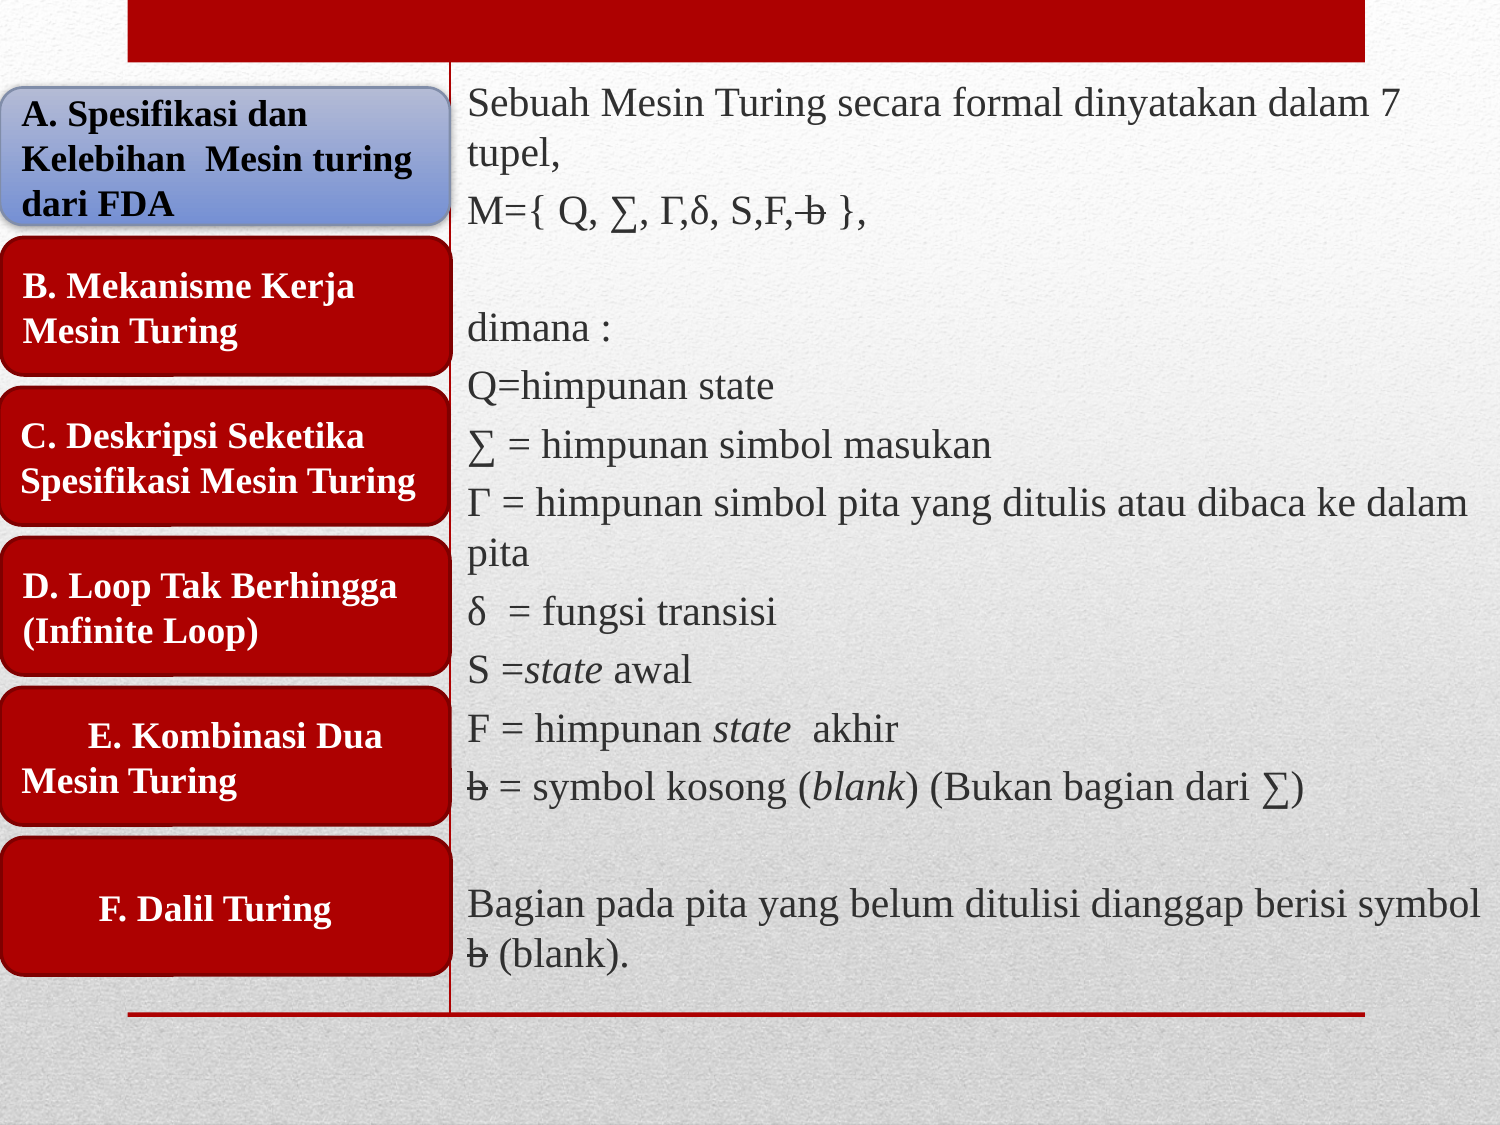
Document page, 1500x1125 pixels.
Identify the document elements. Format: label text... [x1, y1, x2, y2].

text_box D. Loop Tak Berhingga (Infinite Loop) [0, 535, 444, 677]
text_box B. Mekanisme Kerja Mesin Turing [0, 235, 444, 377]
text_box C. Deskripsi Seketika Spesifikasi Mesin Turing [0, 385, 444, 527]
text_box A. Spesifikasi dan Kelebihan Mesin turing dari FDA [0, 86, 444, 227]
text_box E. Kombinasi Dua Mesin Turing [0, 685, 444, 827]
text_box Sebuah Mesin Turing secara formal dinyatakan dalam 7 tupel, M={ Q, ∑, Γ,δ, S,F, b }, dimana : Q=himpunan state ∑ = himpunan simbol masukan Γ = himpunan simbol pita yang ditulis atau dibaca ke dalam pita δ = fungsi transisi S =state awal F = himpunan state akhir b = symbol kosong (blank) (Bukan bagian dari ∑) Bagian pada pita yang belum ditulisi dianggap berisi symbol b (blank). [452, 66, 1500, 1013]
text_box F. Dalil Turing [0, 835, 444, 977]
